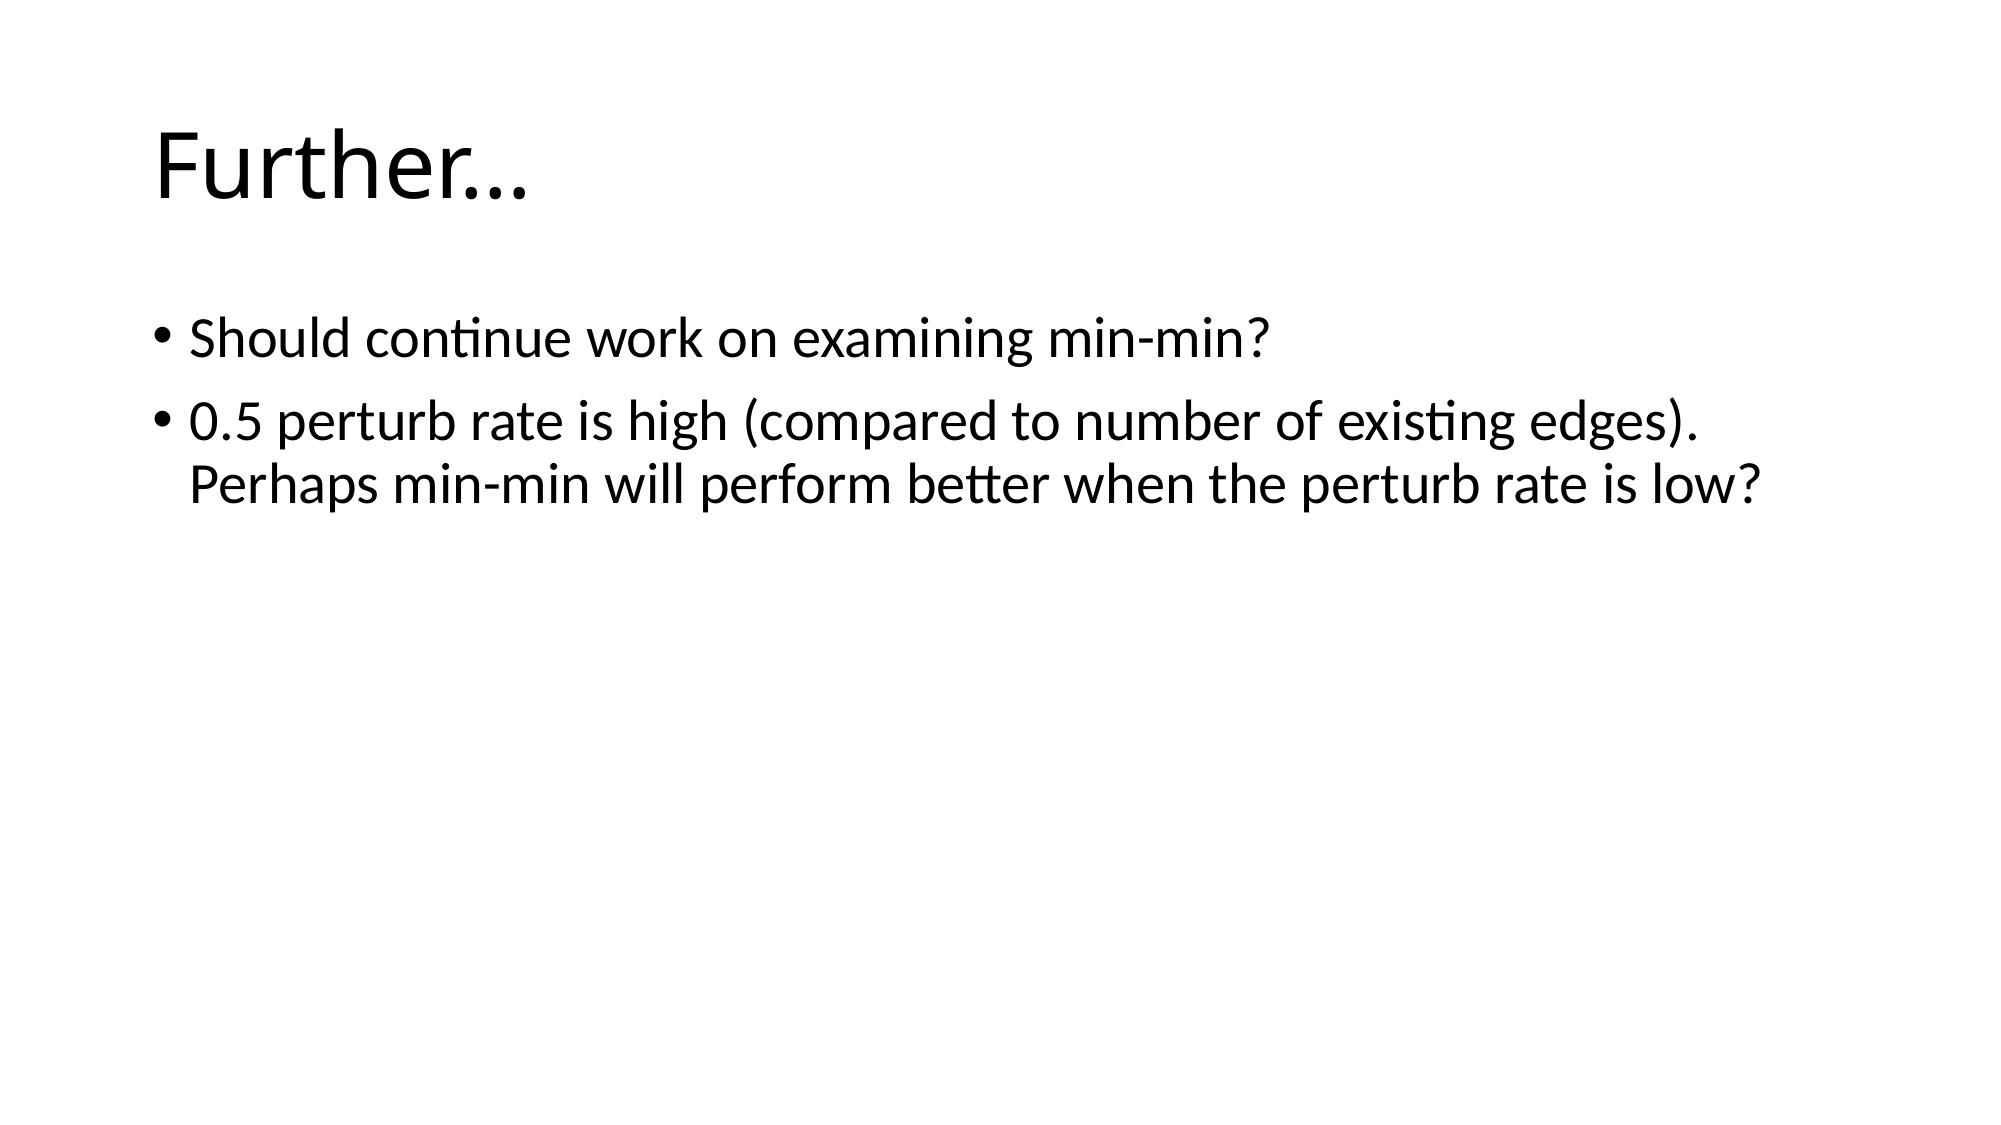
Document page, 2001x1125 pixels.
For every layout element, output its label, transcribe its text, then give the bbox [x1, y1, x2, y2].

title Further… [137, 59, 1863, 278]
list Should continue work on examining min-min? 0.5 perturb rate is high (compared to number of existing edges). Perhaps min-min will perform better when the perturb rate is low? [137, 299, 1863, 1014]
